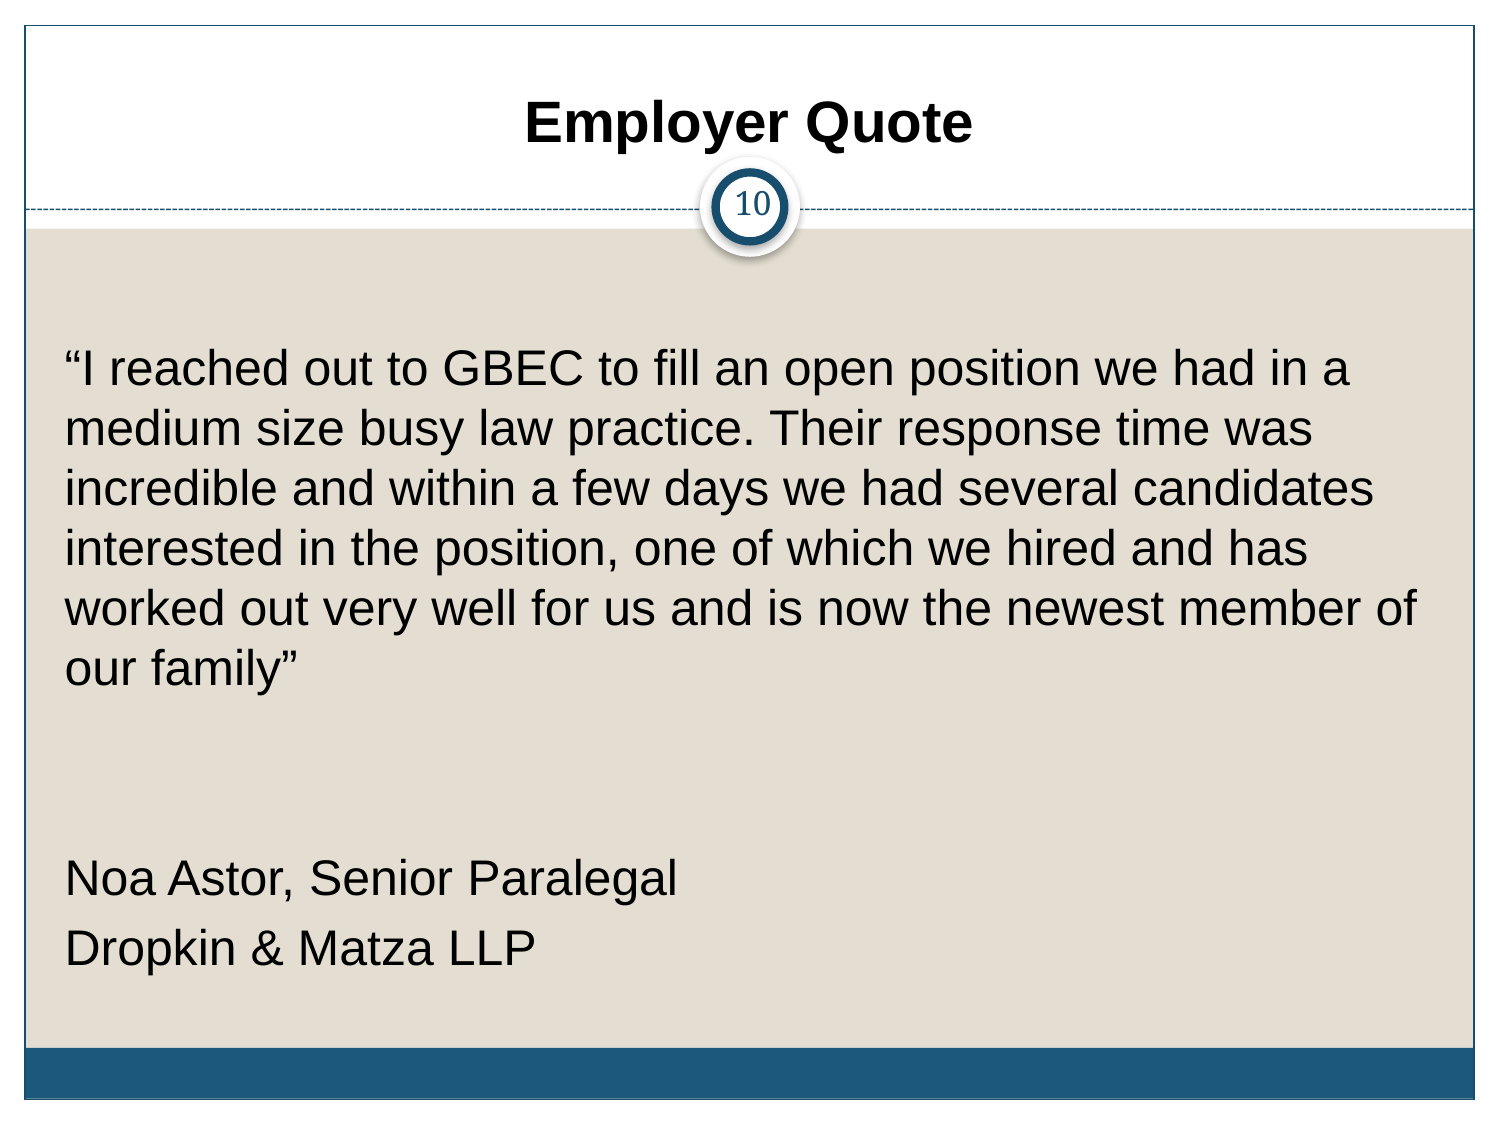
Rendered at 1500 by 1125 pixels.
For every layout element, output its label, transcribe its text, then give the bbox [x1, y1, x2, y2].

list “I reached out to GBEC to fill an open position we had in a medium size busy law practice. Their response time was incredible and within a few days we had several candidates interested in the position, one of which we hired and has worked out very well for us and is now the newest member of our family” Noa Astor, Senior Paralegal Dropkin & Matza LLP [49, 250, 1445, 1001]
title Employer Quote [49, 37, 1450, 163]
slide_number 10 [715, 168, 791, 241]
